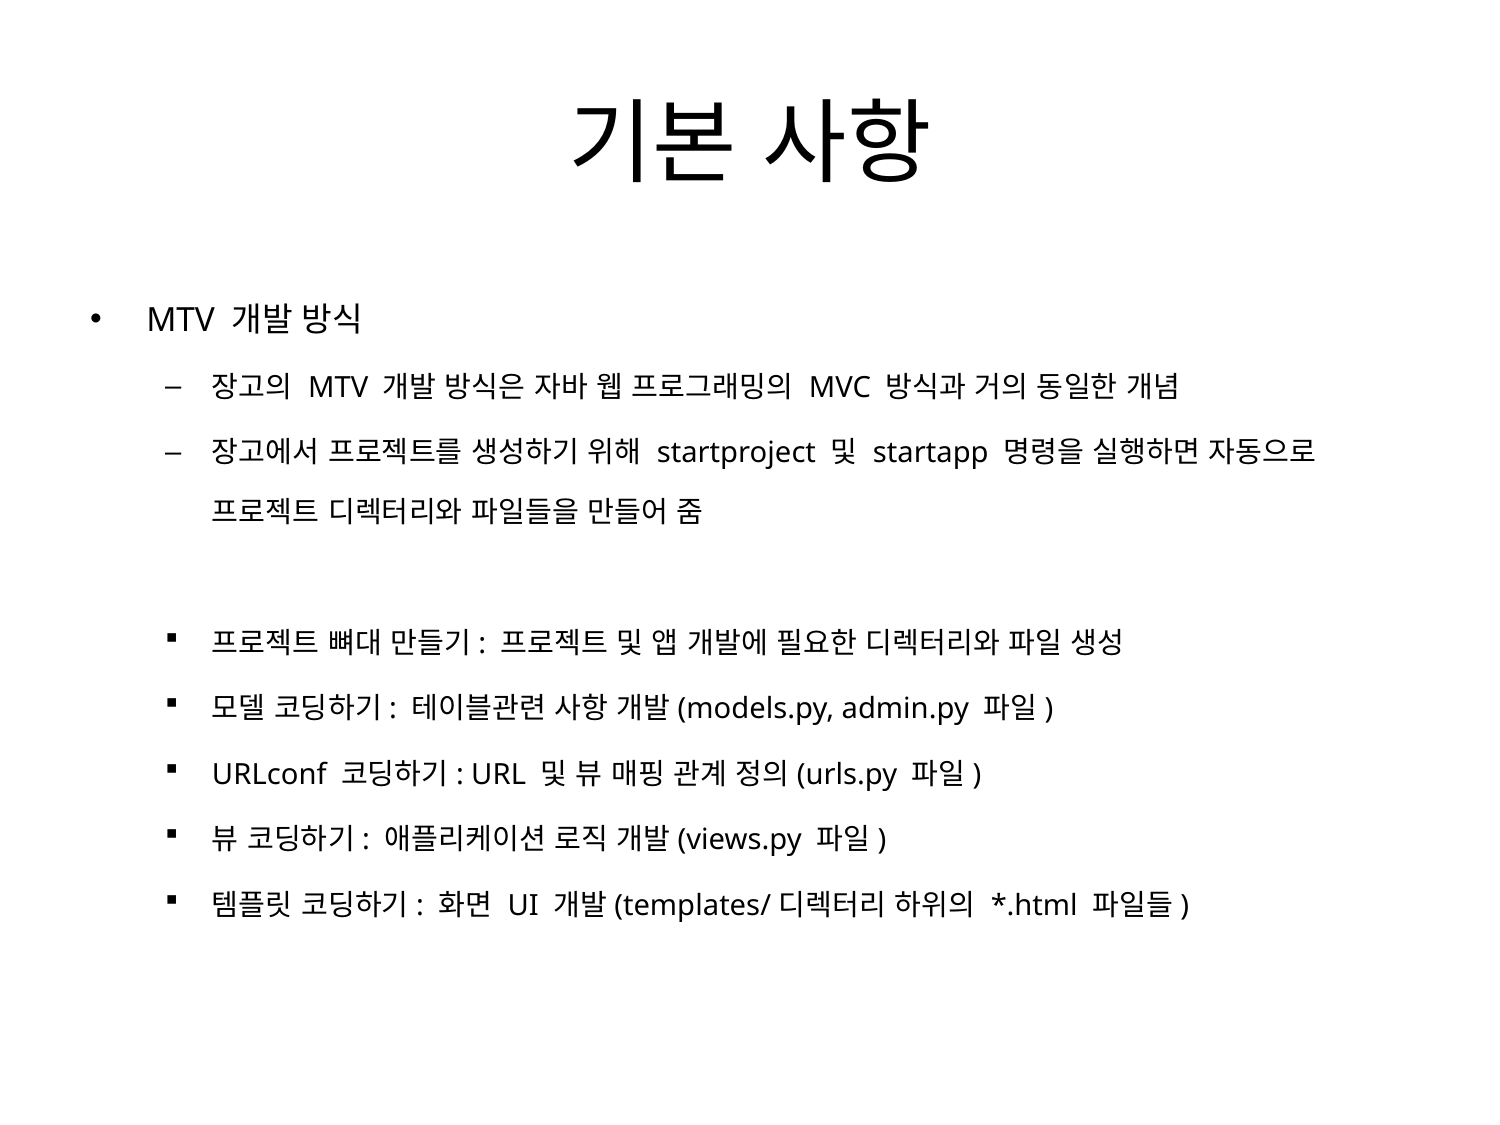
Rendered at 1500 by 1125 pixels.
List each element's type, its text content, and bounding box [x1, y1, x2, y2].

list MTV 개발 방식 장고의 MTV 개발 방식은 자바 웹 프로그래밍의 MVC 방식과 거의 동일한 개념 장고에서 프로젝트를 생성하기 위해 startproject 및 startapp 명령을 실행하면 자동으로 프로젝트 디렉터리와 파일들을 만들어 줌 프로젝트 뼈대 만들기: 프로젝트 및 앱 개발에 필요한 디렉터리와 파일 생성 모델 코딩하기: 테이블관련 사항 개발(models.py, admin.py 파일) URLconf 코딩하기: URL 및 뷰 매핑 관계 정의(urls.py 파일) 뷰 코딩하기: 애플리케이션 로직 개발(views.py 파일) 템플릿 코딩하기: 화면 UI 개발(templates/디렉터리 하위의 *.html 파일들) [75, 262, 1425, 1005]
title 기본 사항 [75, 45, 1425, 233]
